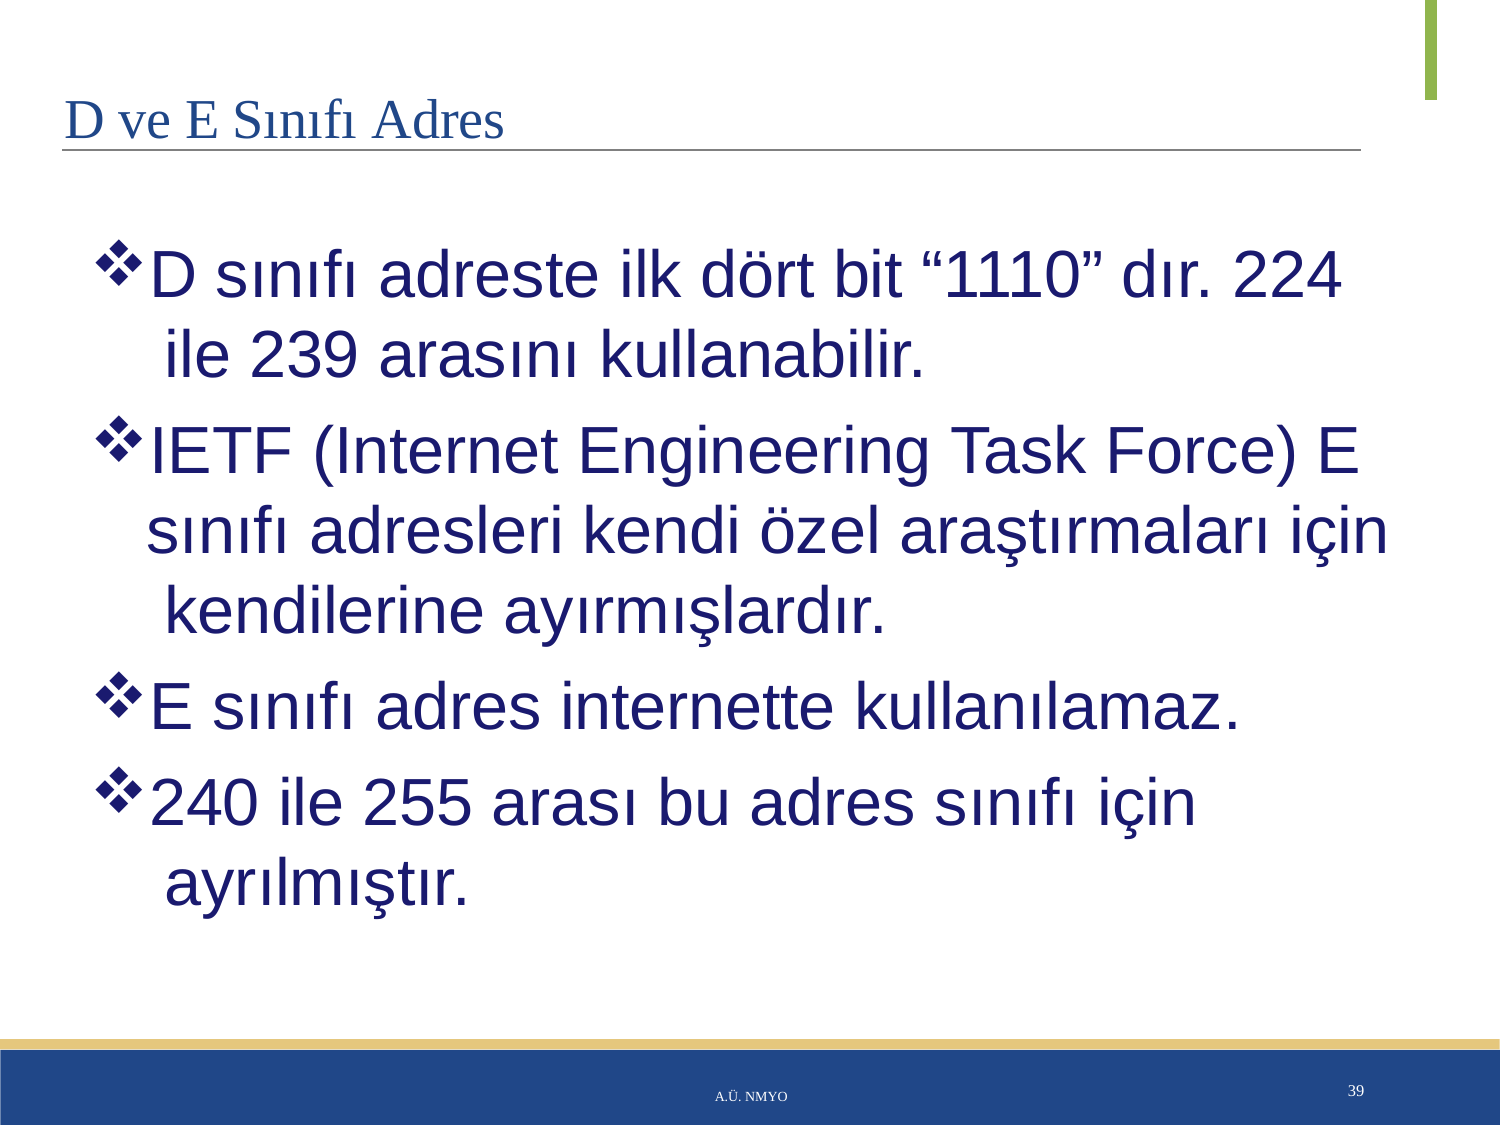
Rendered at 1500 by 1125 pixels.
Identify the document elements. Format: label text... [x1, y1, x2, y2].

footer A.Ü. NMYO [453, 919, 1047, 1125]
text_box D sınıfı adreste ilk dört bit “1110” dır. 224 ile 239 arasını kullanabilir. IETF (Internet Engineering Task Force) E sınıfı adresleri kendi özel araştırmaları için kendilerine ayırmışlardır. E sınıfı adres internette kullanılamaz. 240 ile 255 arası bu adres sınıfı için ayrılmıştır. [87, 228, 1396, 919]
title D ve E Sınıfı Adres [62, 0, 1438, 150]
slide_number 39 [1218, 1059, 1380, 1120]
